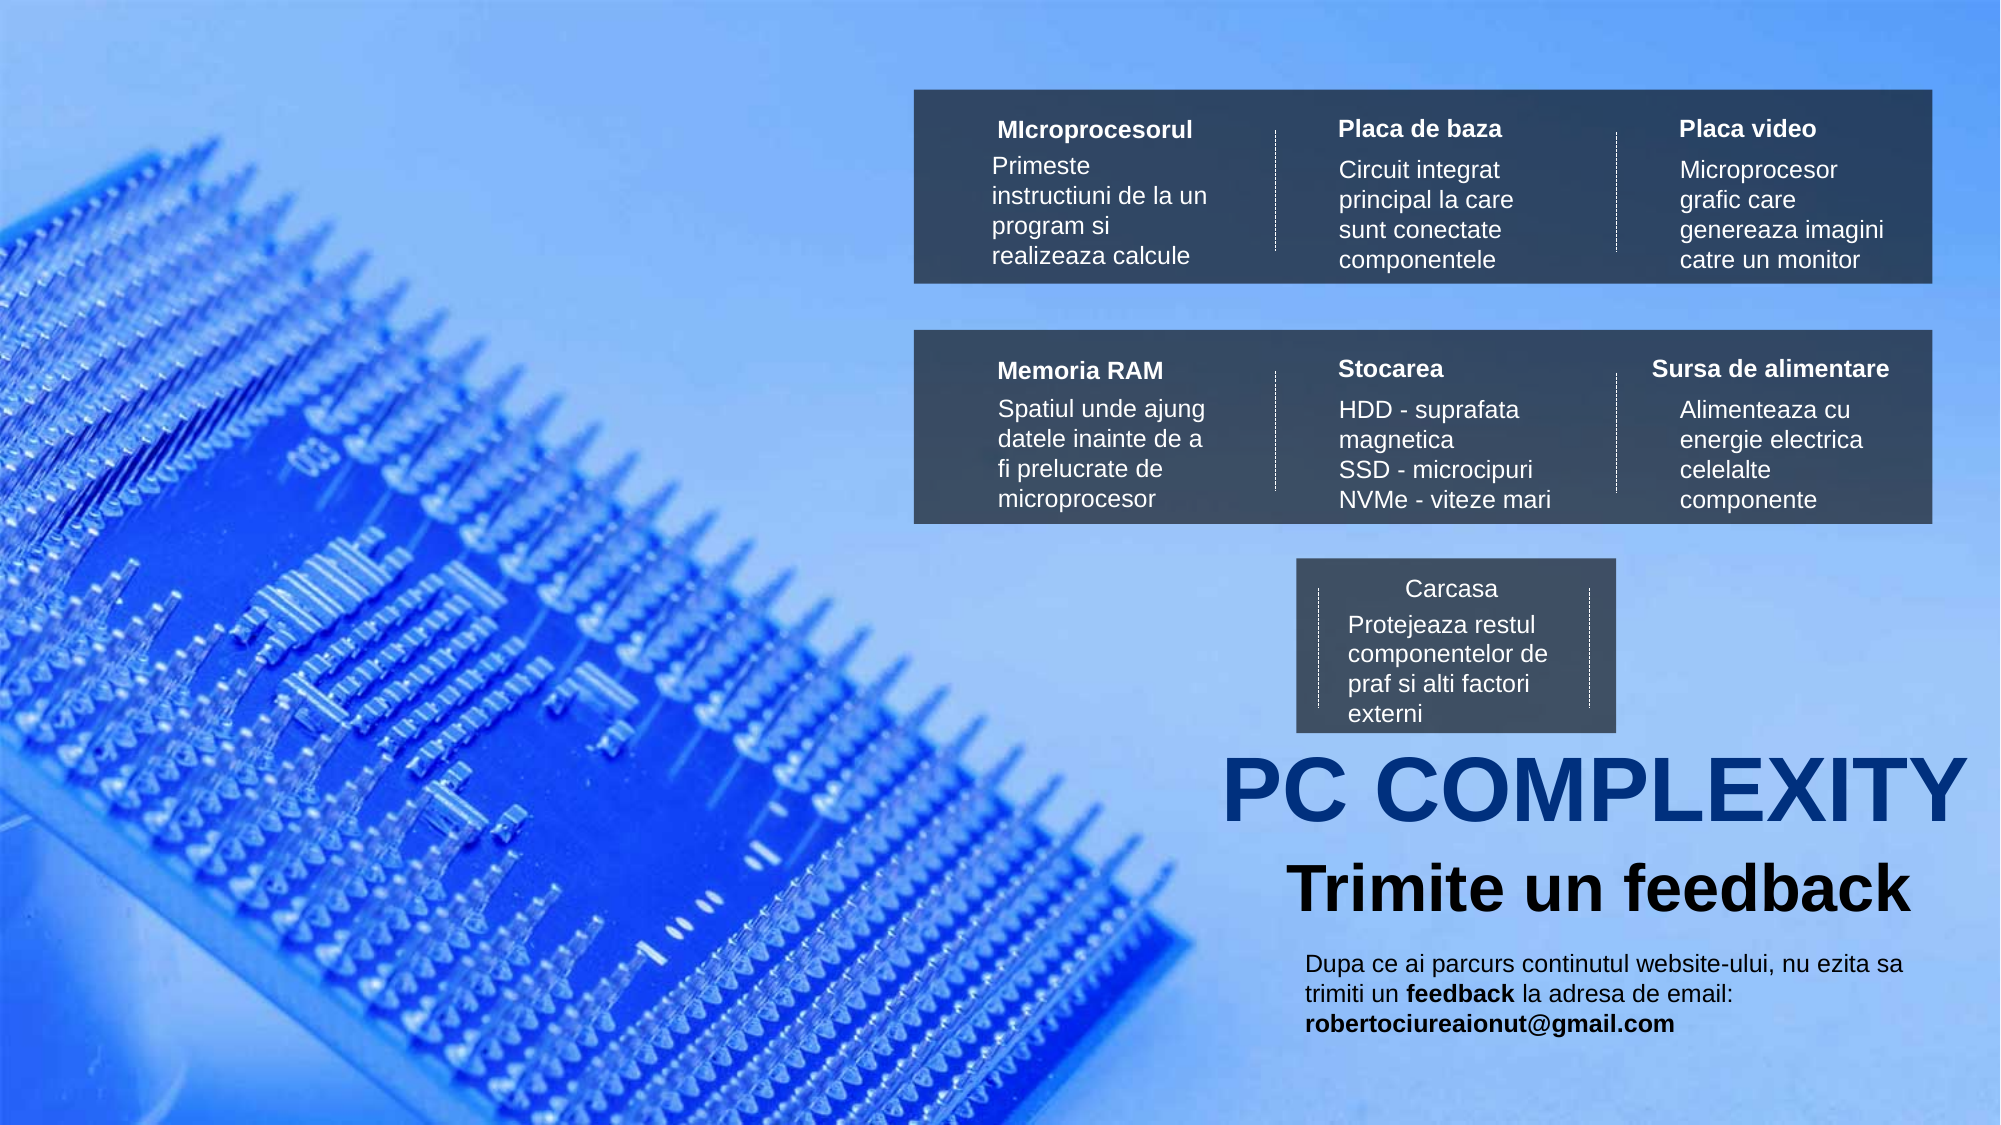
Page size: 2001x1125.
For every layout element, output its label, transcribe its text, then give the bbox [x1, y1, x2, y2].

text_box [1295, 557, 1617, 734]
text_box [1320, 345, 1571, 523]
text_box Carcasa [1329, 565, 1568, 611]
text_box [913, 89, 1933, 285]
text_box [913, 329, 1933, 525]
text_box PC COMPLEXITY [1207, 722, 2000, 848]
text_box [977, 106, 1228, 279]
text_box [1634, 345, 1912, 523]
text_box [979, 346, 1231, 522]
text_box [1272, 847, 1961, 1046]
picture [0, 0, 2001, 1125]
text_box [1661, 104, 1912, 283]
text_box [1320, 104, 1571, 313]
text_box Protejeaza restul componentelor de praf si alti factori externi [1333, 600, 1590, 736]
